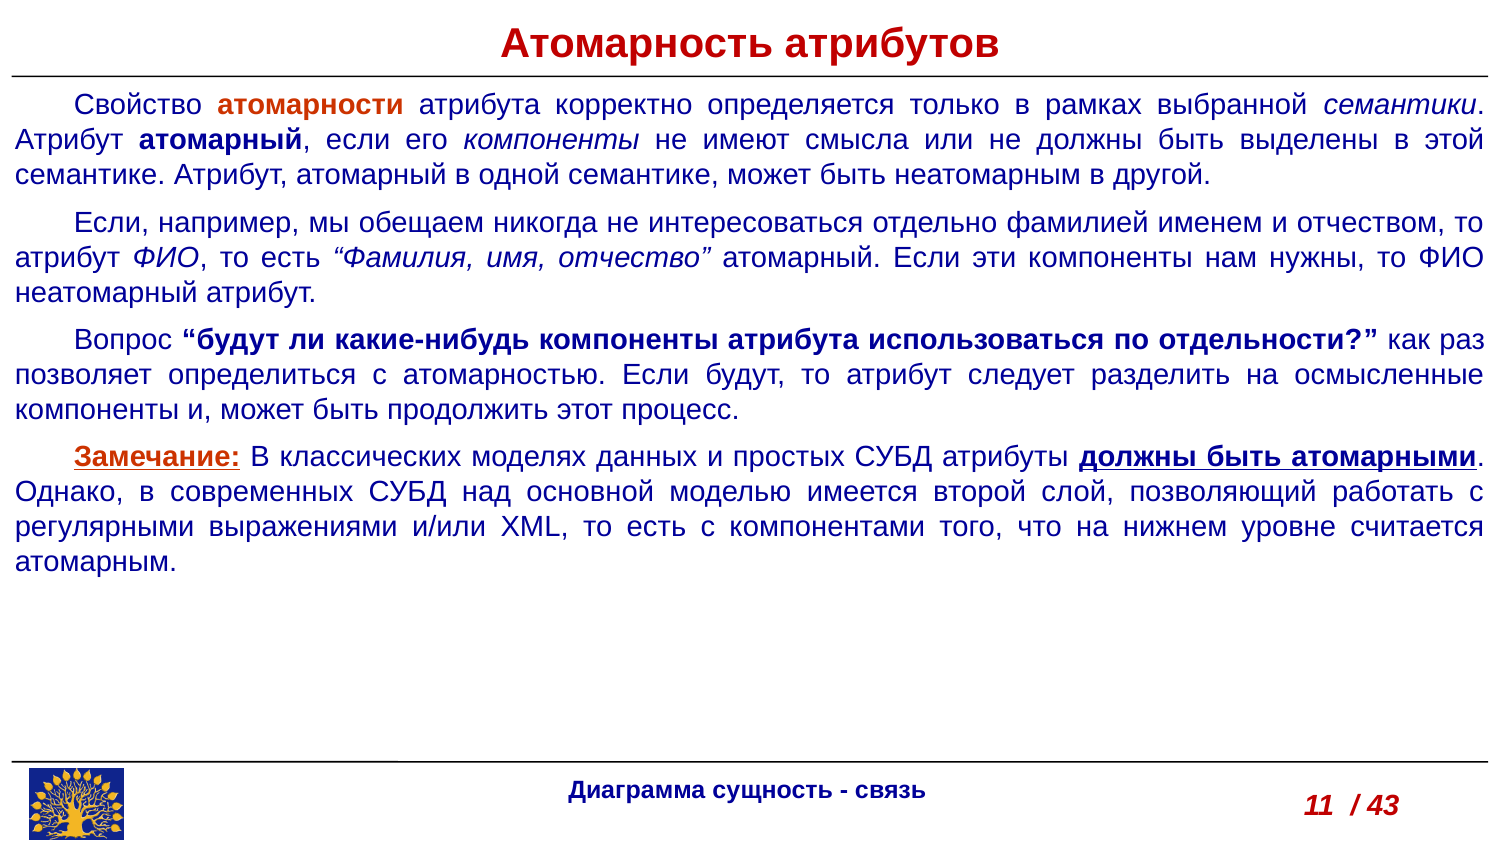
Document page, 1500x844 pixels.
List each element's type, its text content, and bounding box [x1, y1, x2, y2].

text_box Свойство атомарности атрибута корректно определяется только в рамках выбранной семантики. Атрибут атомарный, если его компоненты не имеют смысла или не должны быть выделены в этой семантике. Атрибут, атомарный в одной семантике, может быть неатомарным в другой. Если, например, мы обещаем никогда не интересоваться отдельно фамилией именем и отчеством, то атрибут ФИО, то есть “Фамилия, имя, отчество” атомарный. Если эти компоненты нам нужны, то ФИО неатомарный атрибут. Вопрос “будут ли какие-нибудь компоненты атрибута использоваться по отдельности?” как раз позволяет определиться с атомарностью. Если будут, то атрибут следует разделить на осмысленные компоненты и, может быть продолжить этот процесс. Замечание: В классических моделях данных и простых СУБД атрибуты должны быть атомарными. Однако, в современных СУБД над основной моделью имеется второй слой, позволяющий работать с регулярными выражениями и/или XML, то есть с компонентами того, что на нижнем уровне считается атомарным. [0, 78, 1500, 585]
picture [29, 768, 124, 840]
text_box Атомарность атрибутов [0, 8, 1500, 76]
